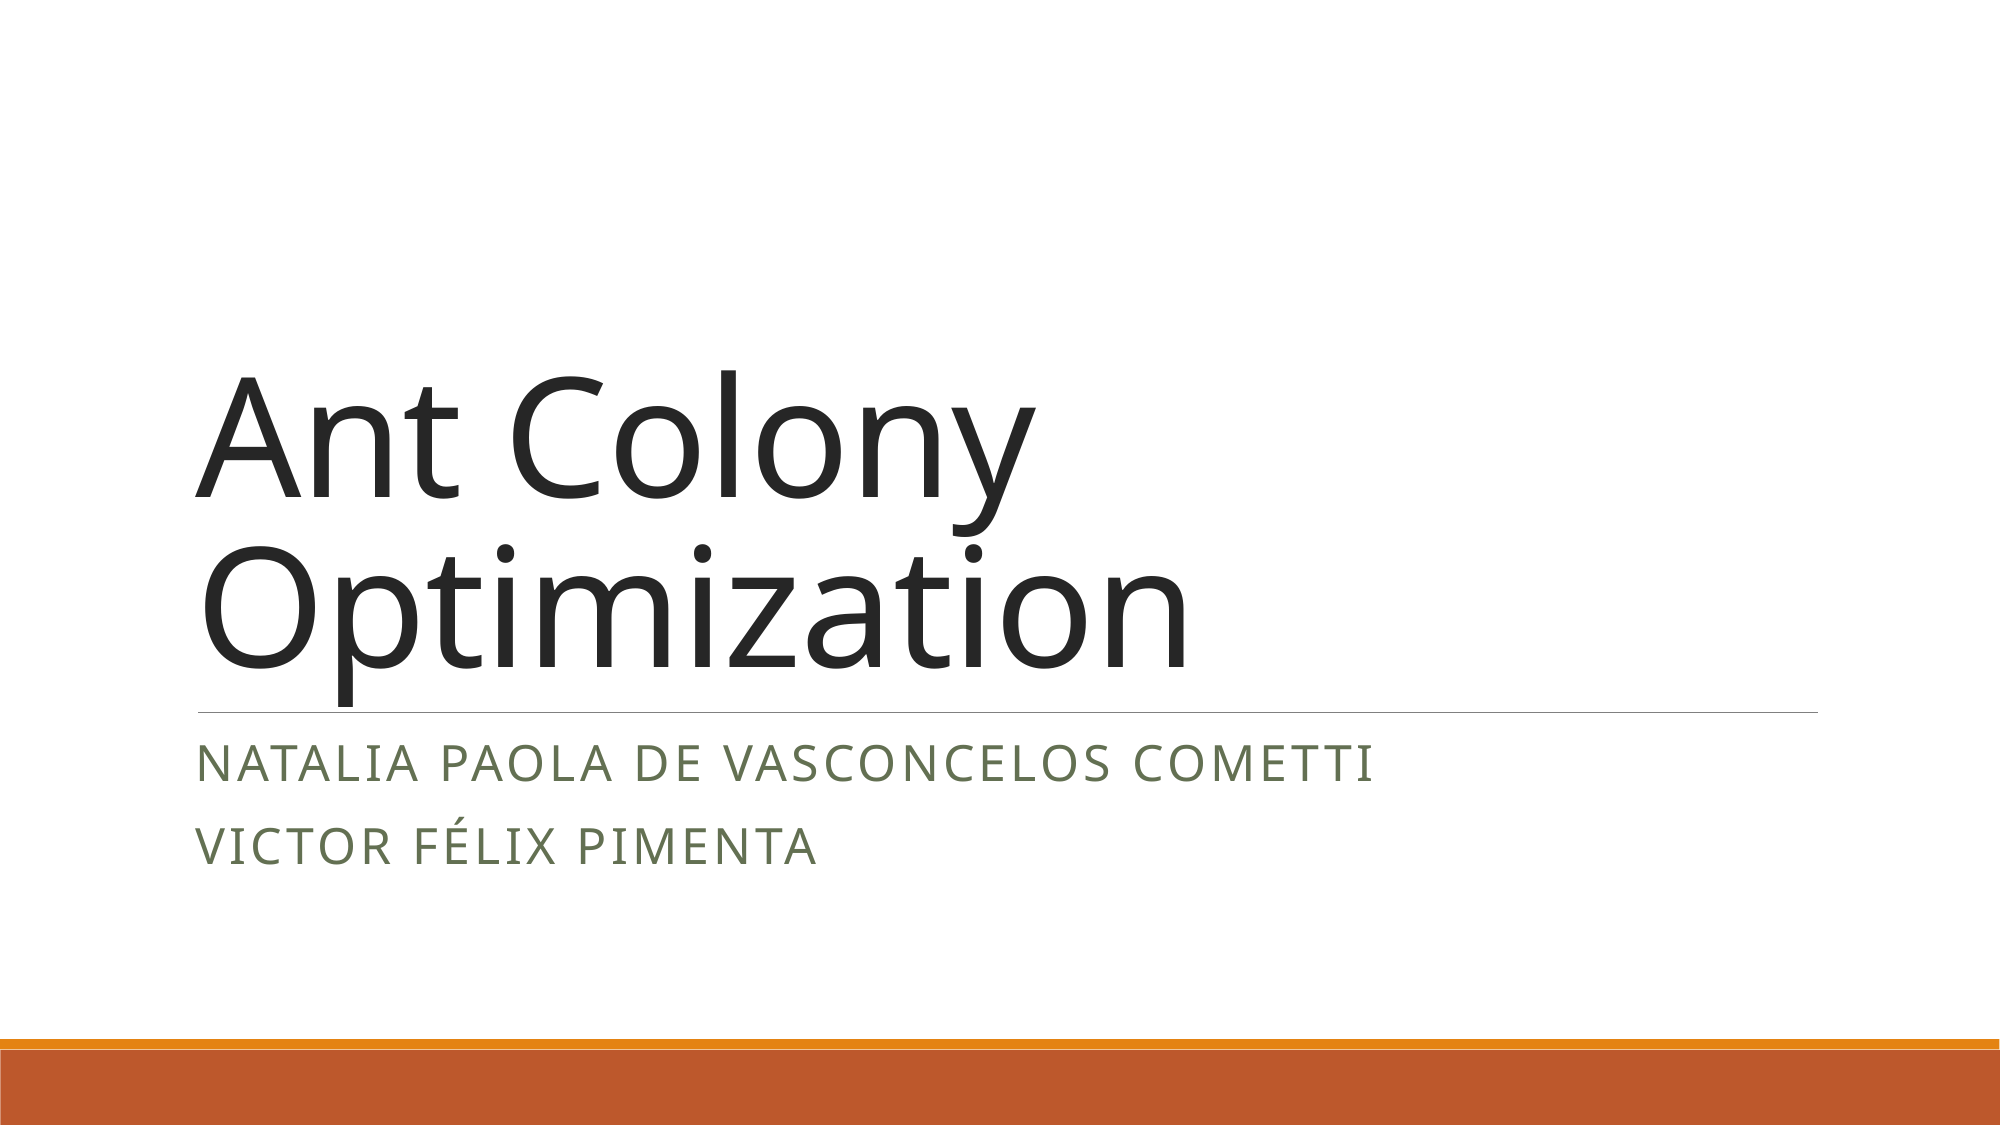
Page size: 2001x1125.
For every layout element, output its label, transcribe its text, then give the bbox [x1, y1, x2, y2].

subtitle Natalia Paola de Vasconcelos cometti Victor Félix pimenta [180, 730, 1831, 919]
title Ant Colony Optimization [180, 124, 1830, 710]
